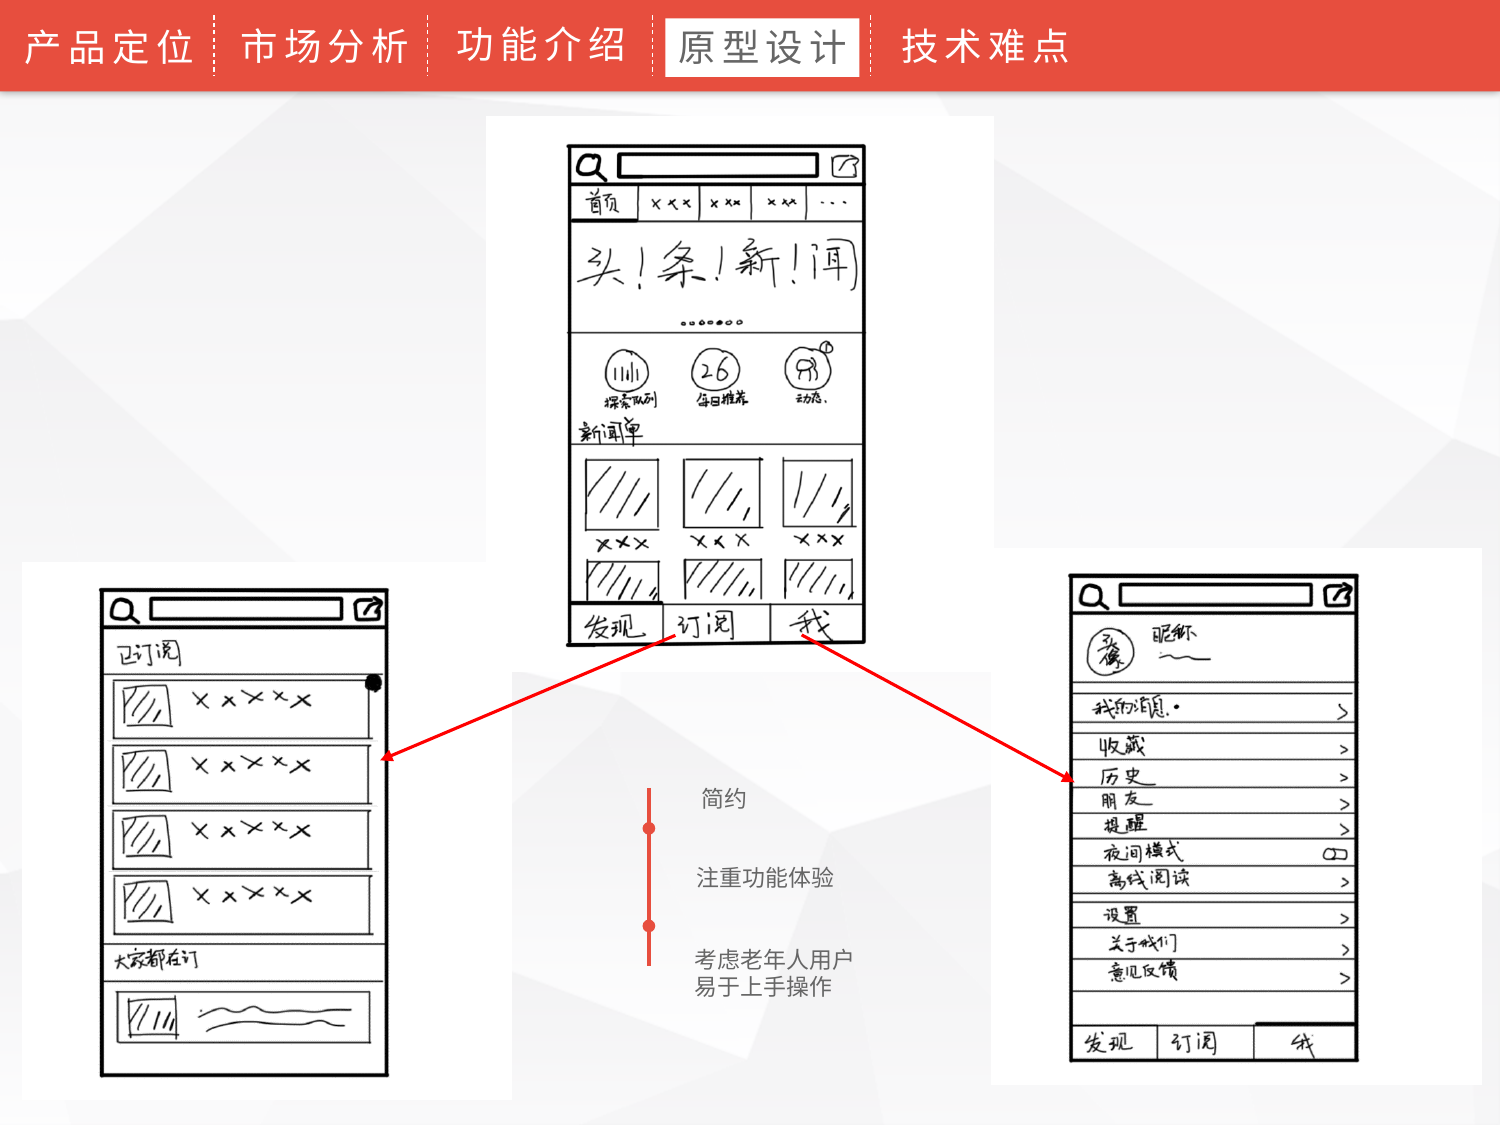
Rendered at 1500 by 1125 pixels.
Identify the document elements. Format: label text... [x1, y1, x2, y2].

picture [0, 92, 1500, 1125]
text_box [801, 634, 1075, 783]
text_box 技术难点 [886, 15, 1099, 76]
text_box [663, 16, 874, 78]
text_box [0, 0, 1500, 92]
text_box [380, 635, 676, 761]
text_box 产品定位 [10, 16, 223, 77]
text_box 市场分析 [428, 15, 439, 76]
text_box 考虑老年人用户 易于上手操作 [679, 937, 991, 1008]
text_box 功能介绍 [442, 14, 655, 74]
text_box 注重功能体验 [682, 856, 991, 899]
text_box 市场分析 [225, 15, 427, 76]
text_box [643, 787, 655, 967]
text_box 简约 [686, 777, 991, 820]
